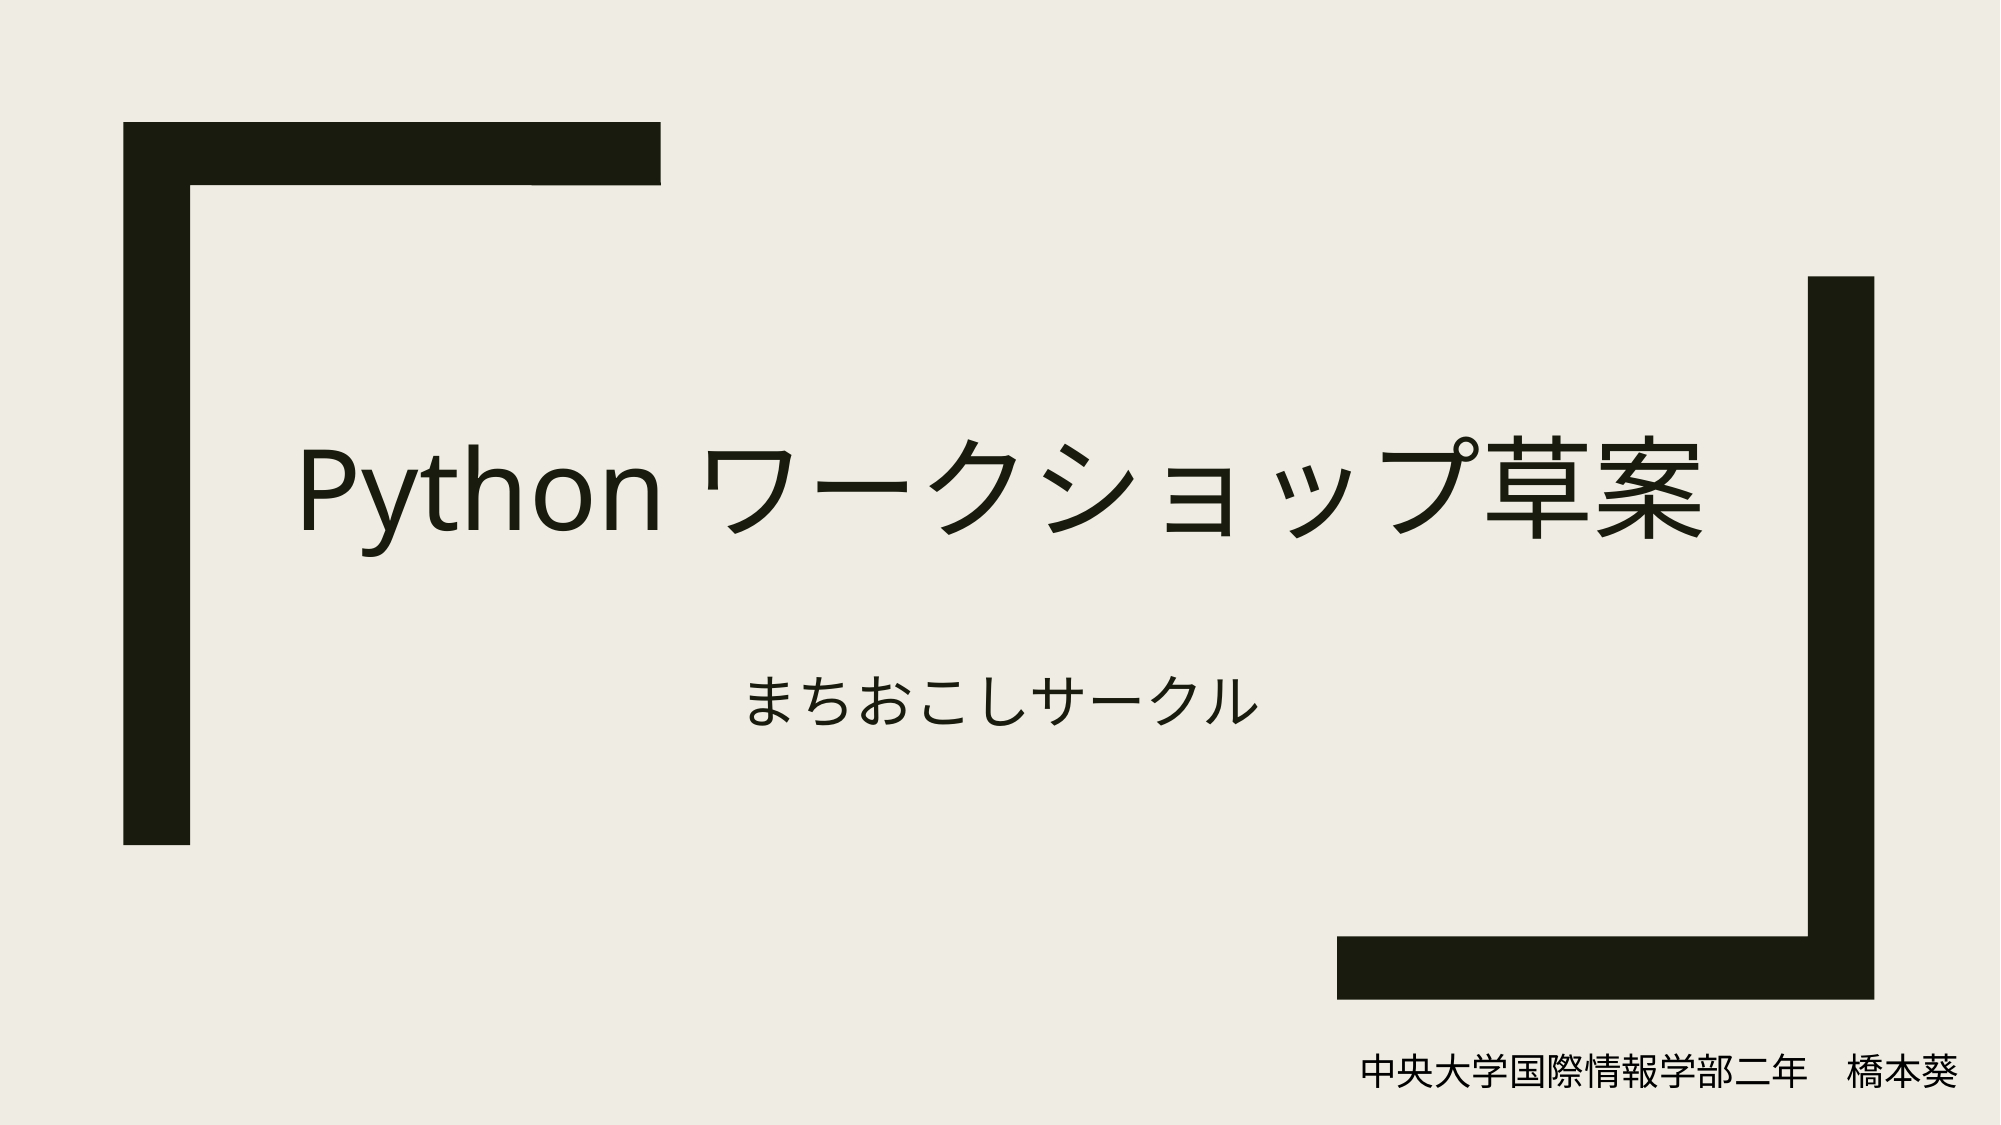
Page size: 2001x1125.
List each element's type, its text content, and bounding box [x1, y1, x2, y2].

text_box 中央大学国際情報学部二年 橋本葵 [1344, 1040, 1975, 1101]
title Pythonワークショップ草案 [213, 384, 1787, 563]
subtitle まちおこしサークル [439, 649, 1561, 789]
